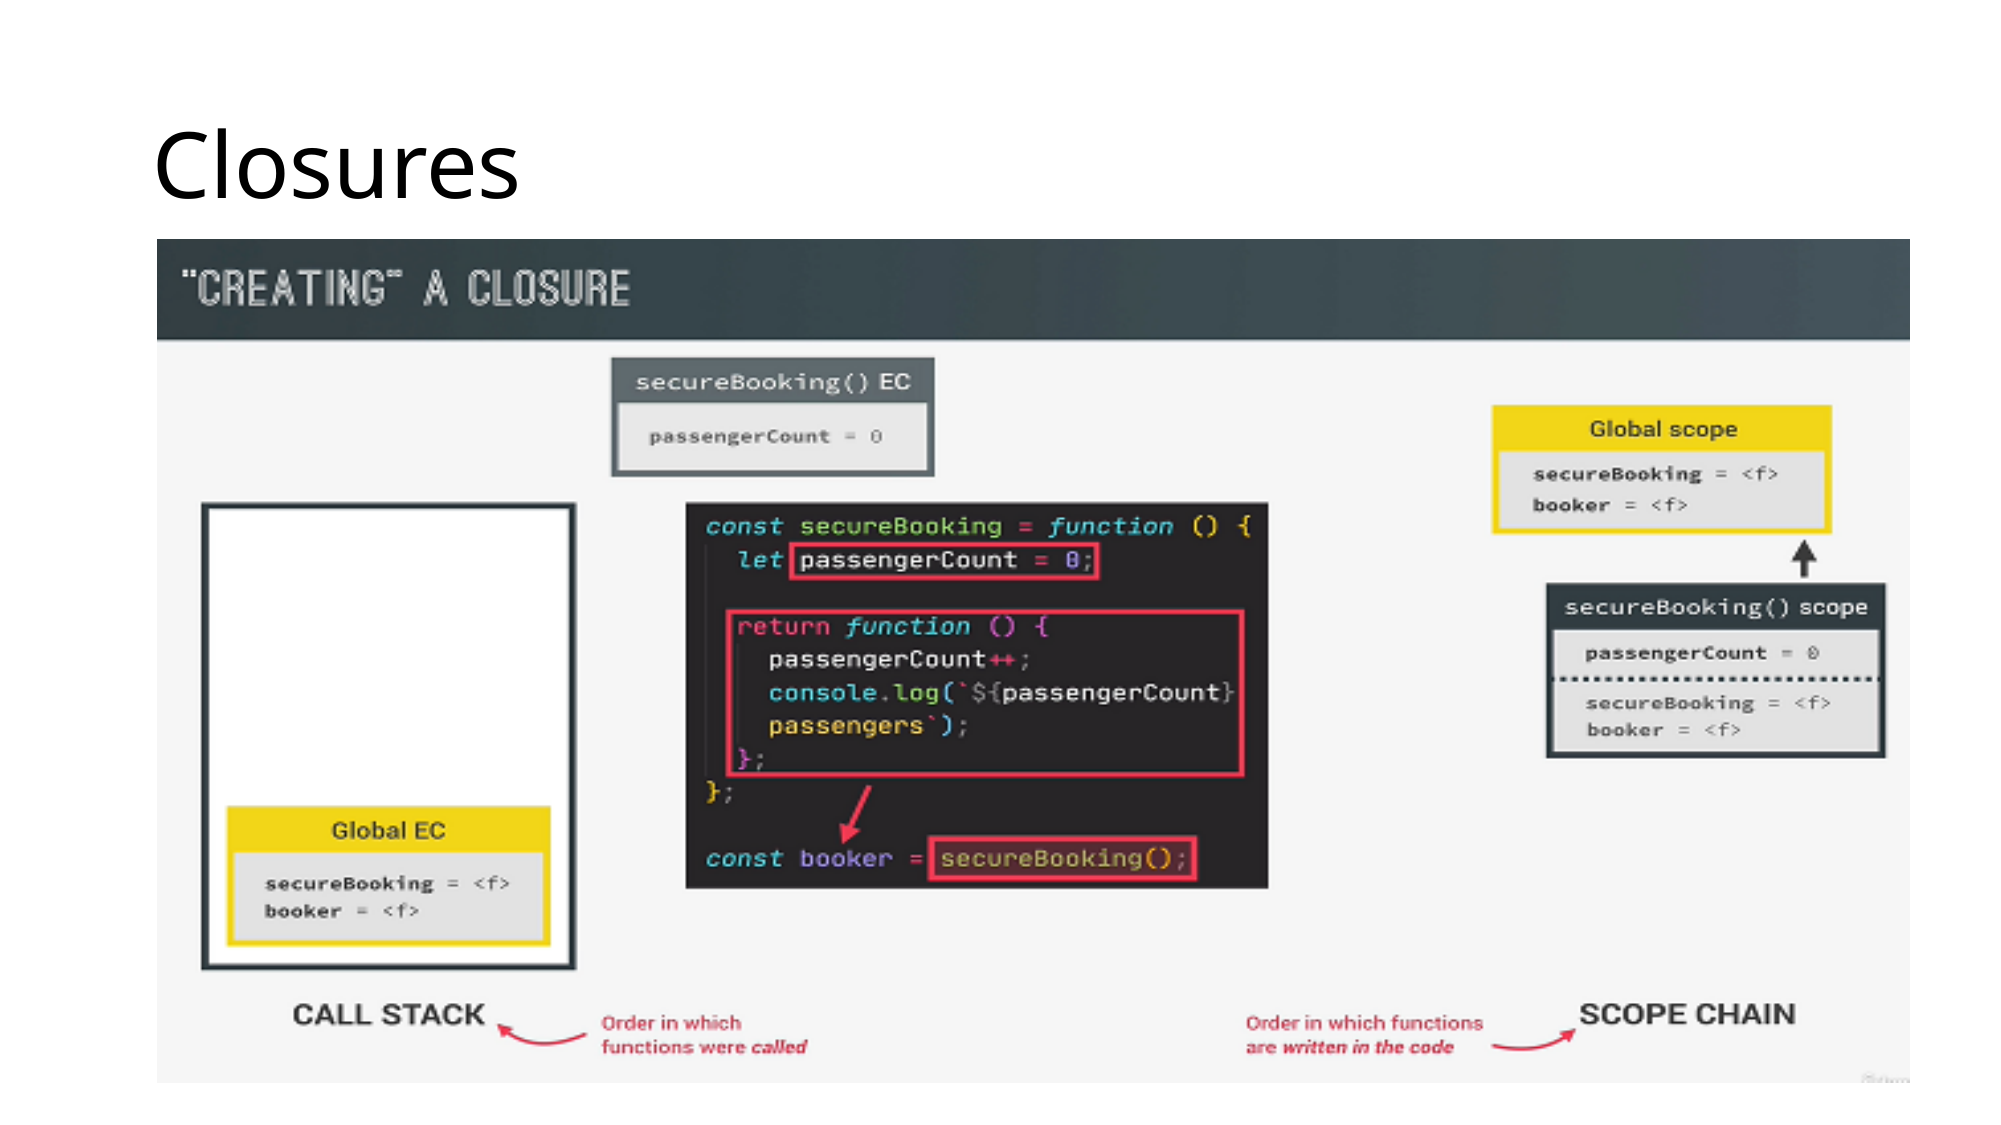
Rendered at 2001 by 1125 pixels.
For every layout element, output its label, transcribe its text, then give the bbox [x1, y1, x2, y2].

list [156, 239, 1910, 1083]
title Closures [137, 59, 1863, 278]
